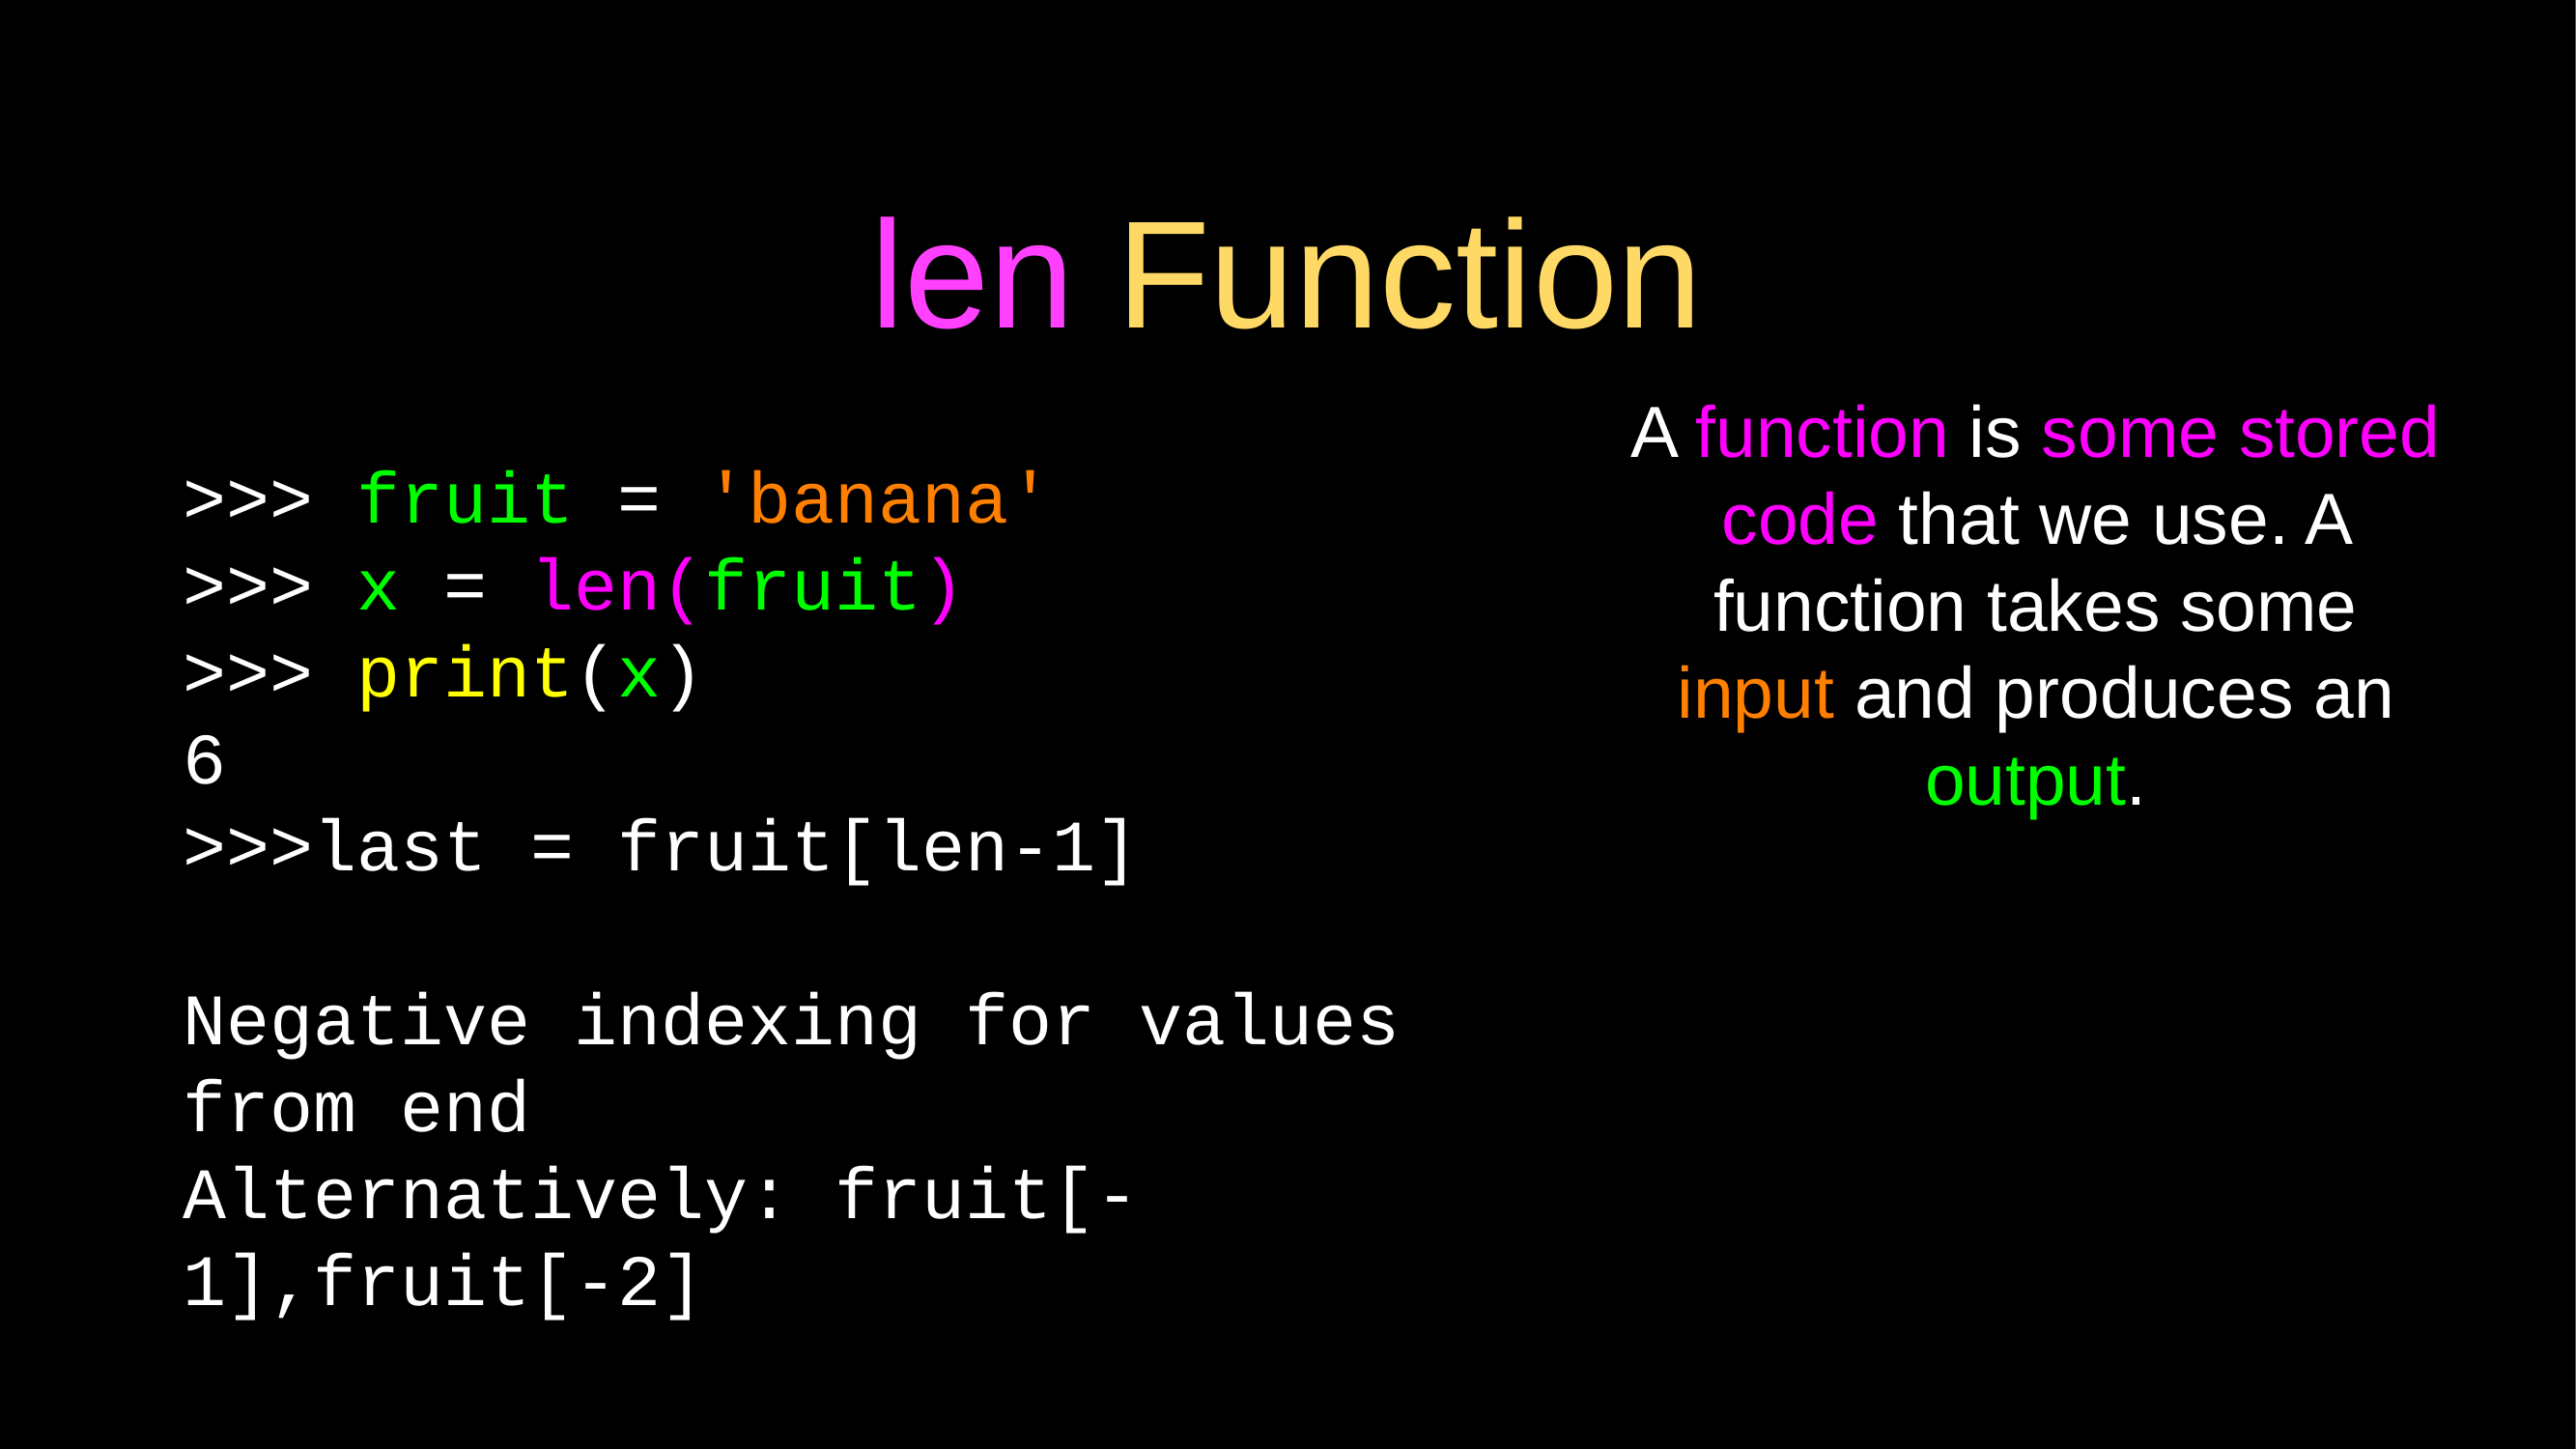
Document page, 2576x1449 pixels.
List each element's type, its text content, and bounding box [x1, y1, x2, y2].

text_box A function is some stored code that we use. A function takes some input and produces an output. [1628, 429, 2443, 776]
text_box >>> fruit = 'banana' >>> x = len(fruit) >>> print(x) 6 >>>last = fruit[len-1] Negative indexing for values from end Alternatively: fruit[-1],fruit[-2] [183, 753, 1505, 1105]
title len Function [183, 131, 2391, 403]
